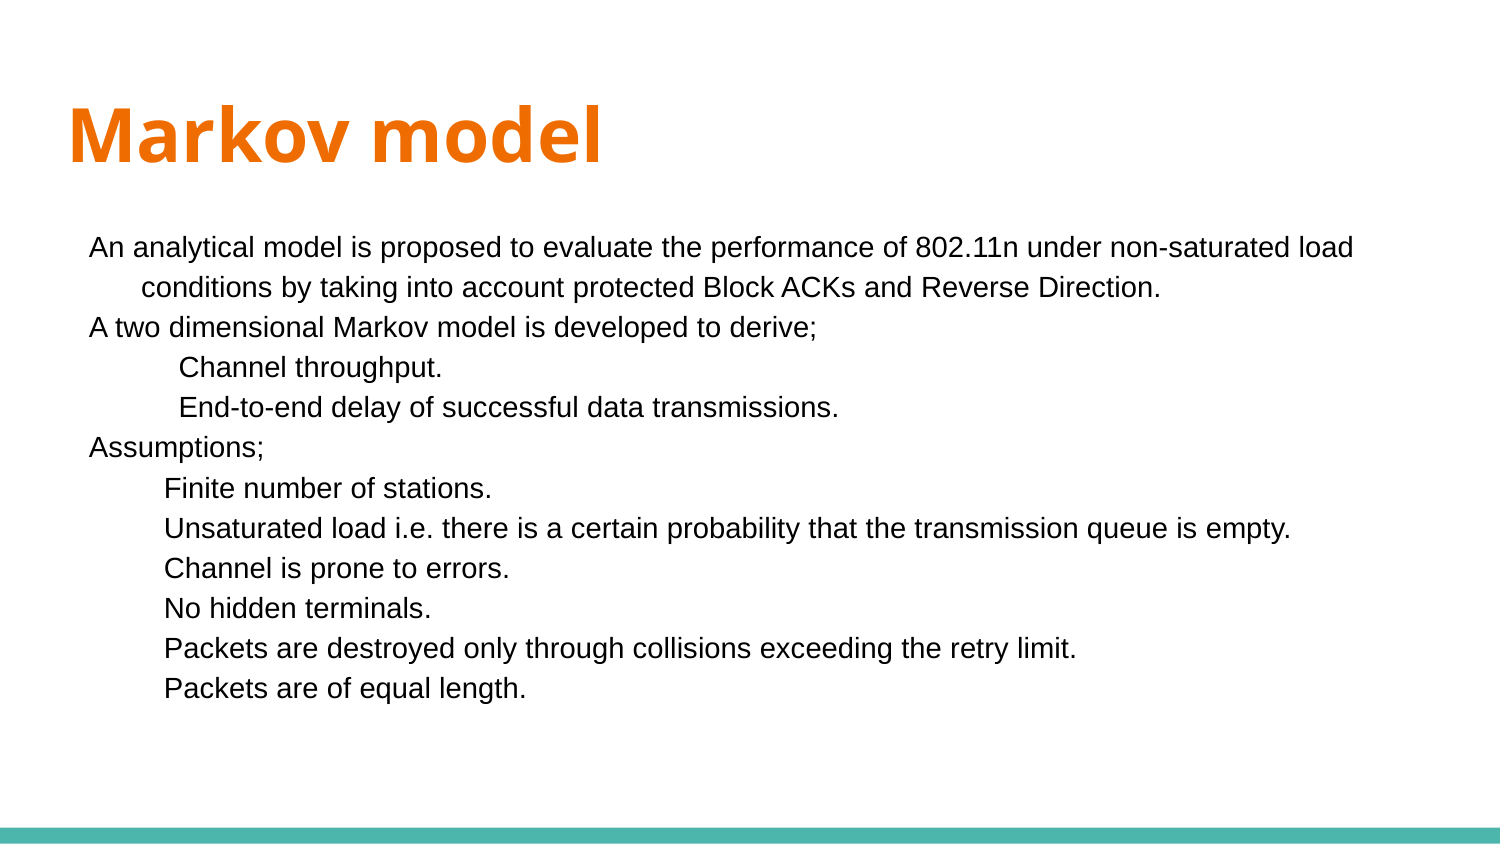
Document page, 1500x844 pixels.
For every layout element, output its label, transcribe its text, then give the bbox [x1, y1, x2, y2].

list An analytical model is proposed to evaluate the performance of 802.11n under non-saturated load conditions by taking into account protected Block ACKs and Reverse Direction. A two dimensional Markov model is developed to derive; Channel throughput. End-to-end delay of successful data transmissions. Assumptions; Finite number of stations. Unsaturated load i.e. there is a certain probability that the transmission queue is empty. Channel is prone to errors. No hidden terminals. Packets are destroyed only through collisions exceeding the retry limit. Packets are of equal length. [51, 207, 1449, 750]
title Markov model [51, 72, 1449, 189]
